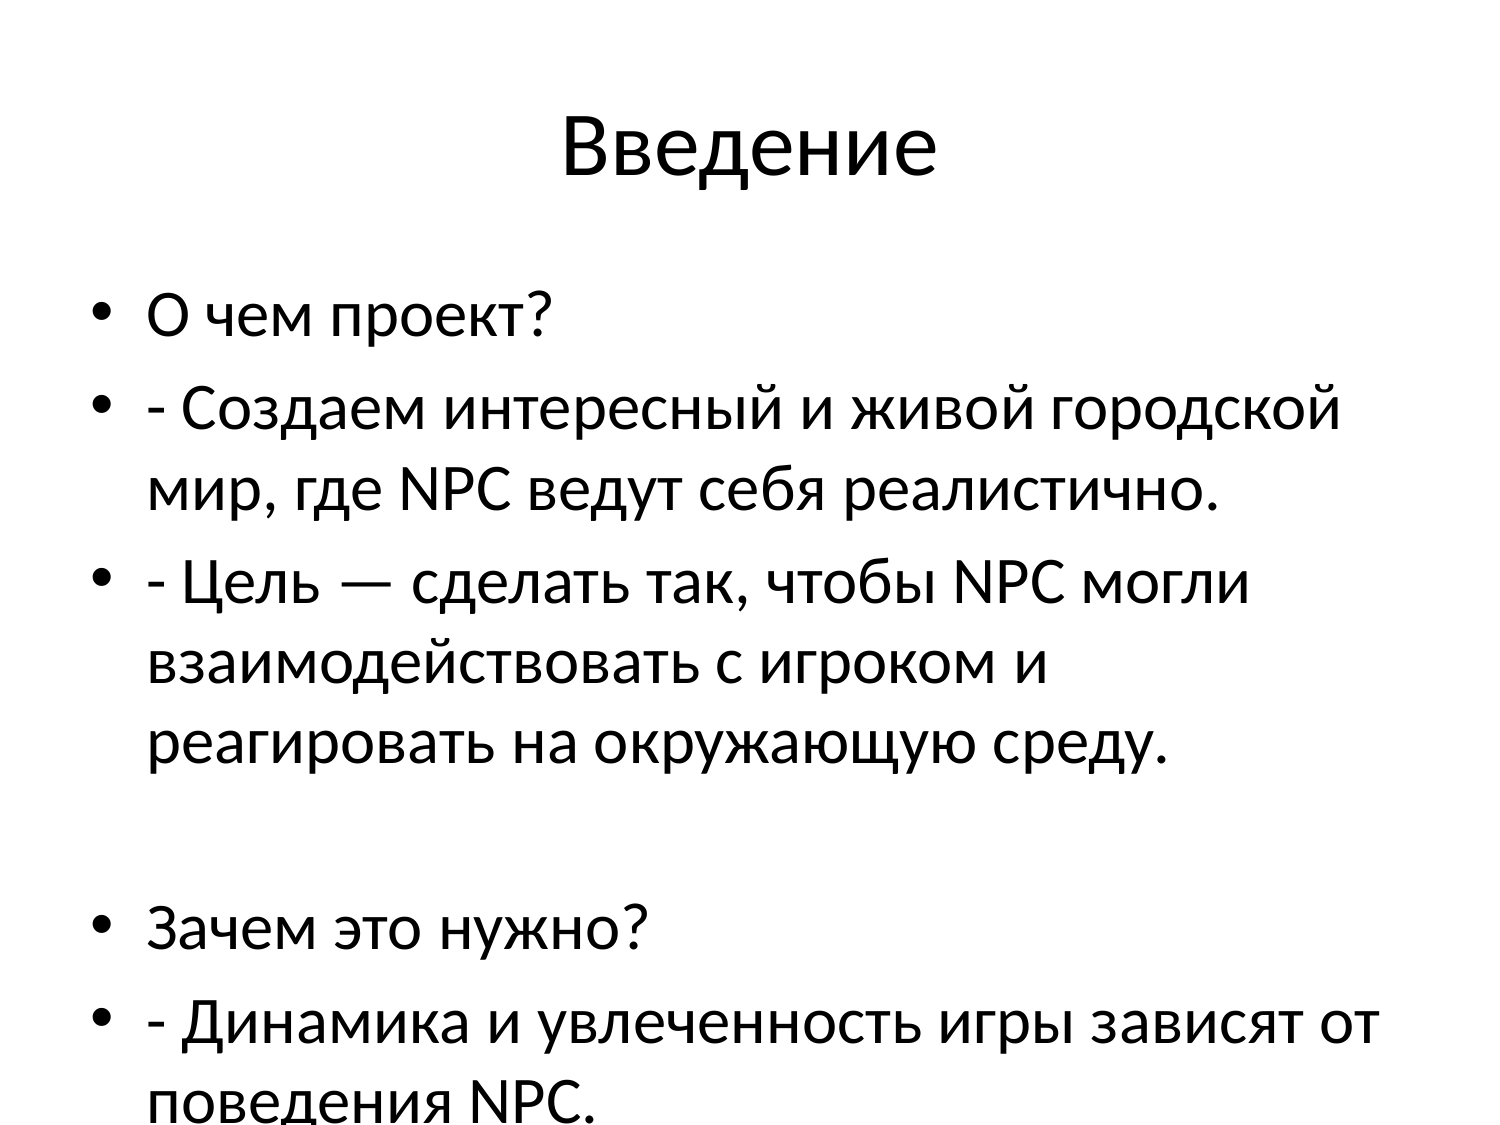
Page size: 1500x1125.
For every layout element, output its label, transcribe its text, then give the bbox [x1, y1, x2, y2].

list О чем проект? - Создаем интересный и живой городской мир, где NPC ведут себя реалистично. - Цель — сделать так, чтобы NPC могли взаимодействовать с игроком и реагировать на окружающую среду. Зачем это нужно? - Динамика и увлеченность игры зависят от поведения NPC. - Хотим создать атмосферу, где игрок чувствует, что мир «живет». [75, 262, 1425, 1005]
title Введение [75, 45, 1425, 233]
